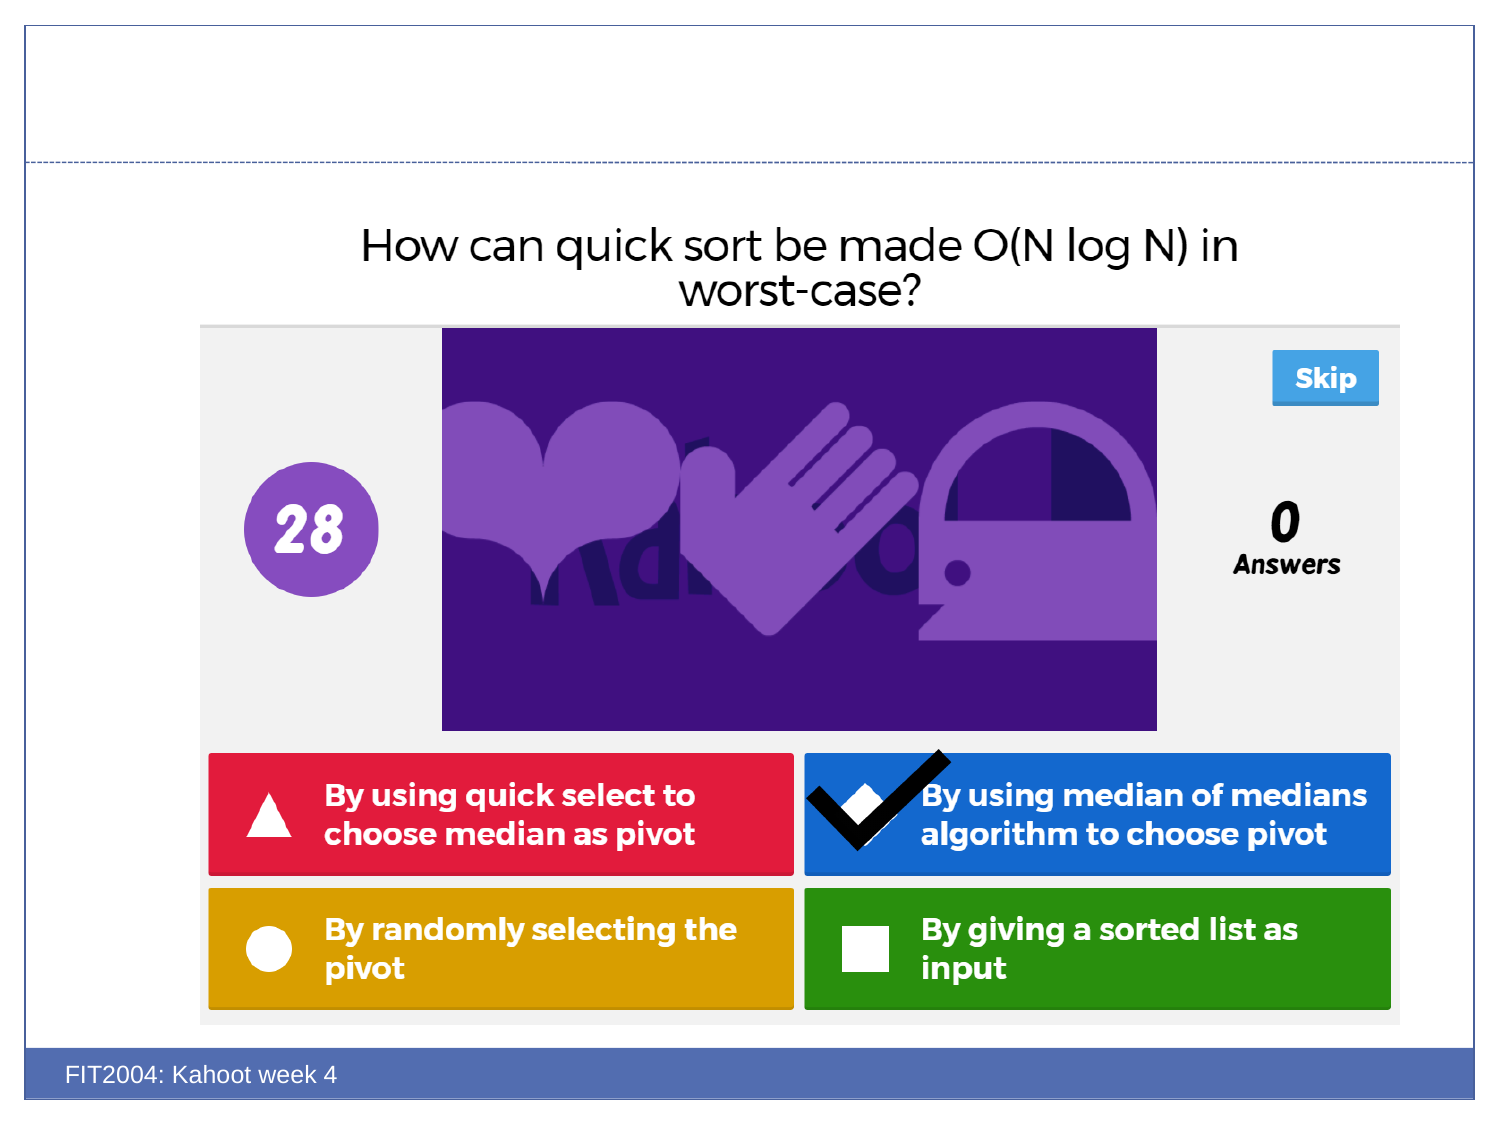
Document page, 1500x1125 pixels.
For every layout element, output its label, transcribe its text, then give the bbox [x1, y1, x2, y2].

footer FIT2004: Kahoot week 4 [50, 1051, 800, 1112]
picture [199, 212, 1401, 1025]
